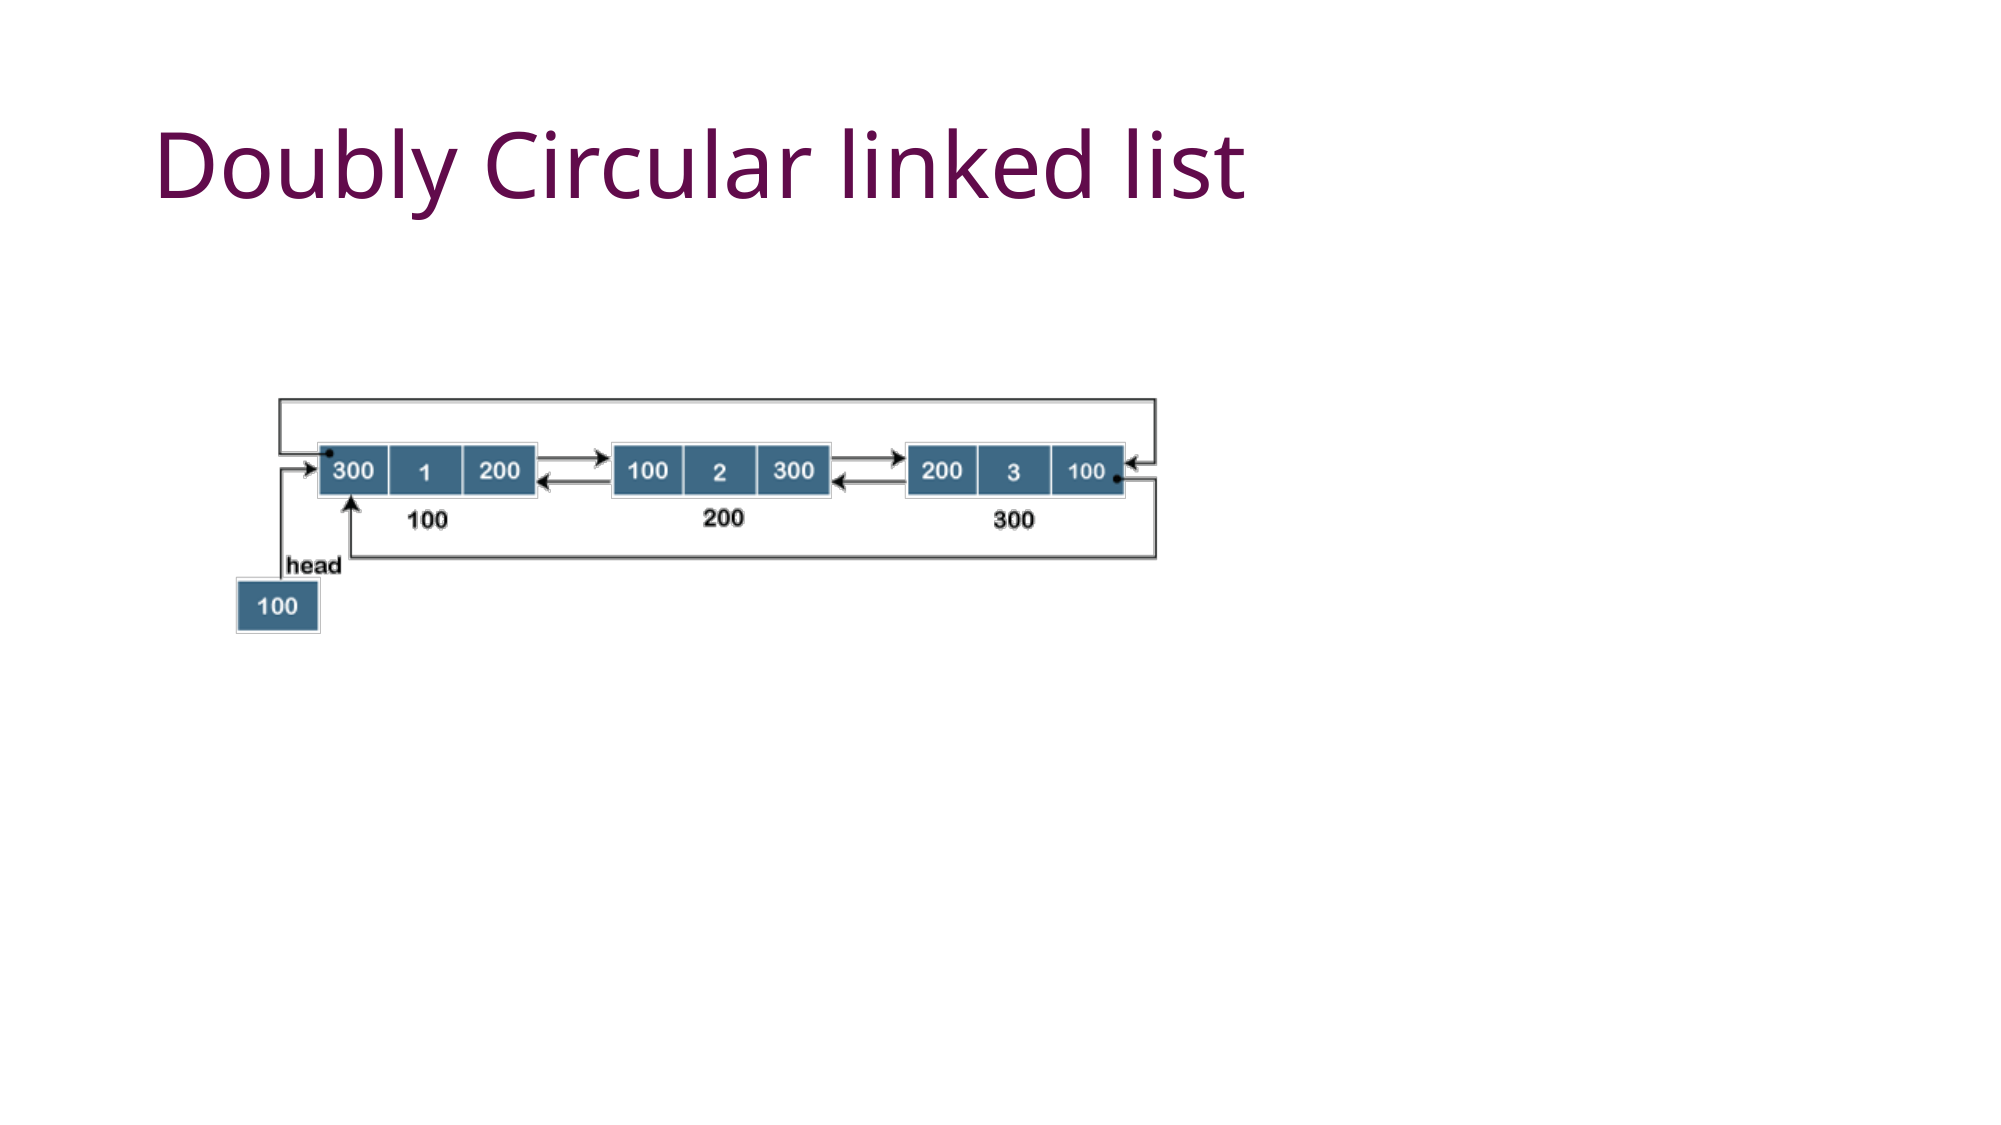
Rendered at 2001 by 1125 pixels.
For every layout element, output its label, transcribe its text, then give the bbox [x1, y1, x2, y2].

title Doubly Circular linked list [137, 59, 1863, 278]
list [162, 364, 1179, 681]
